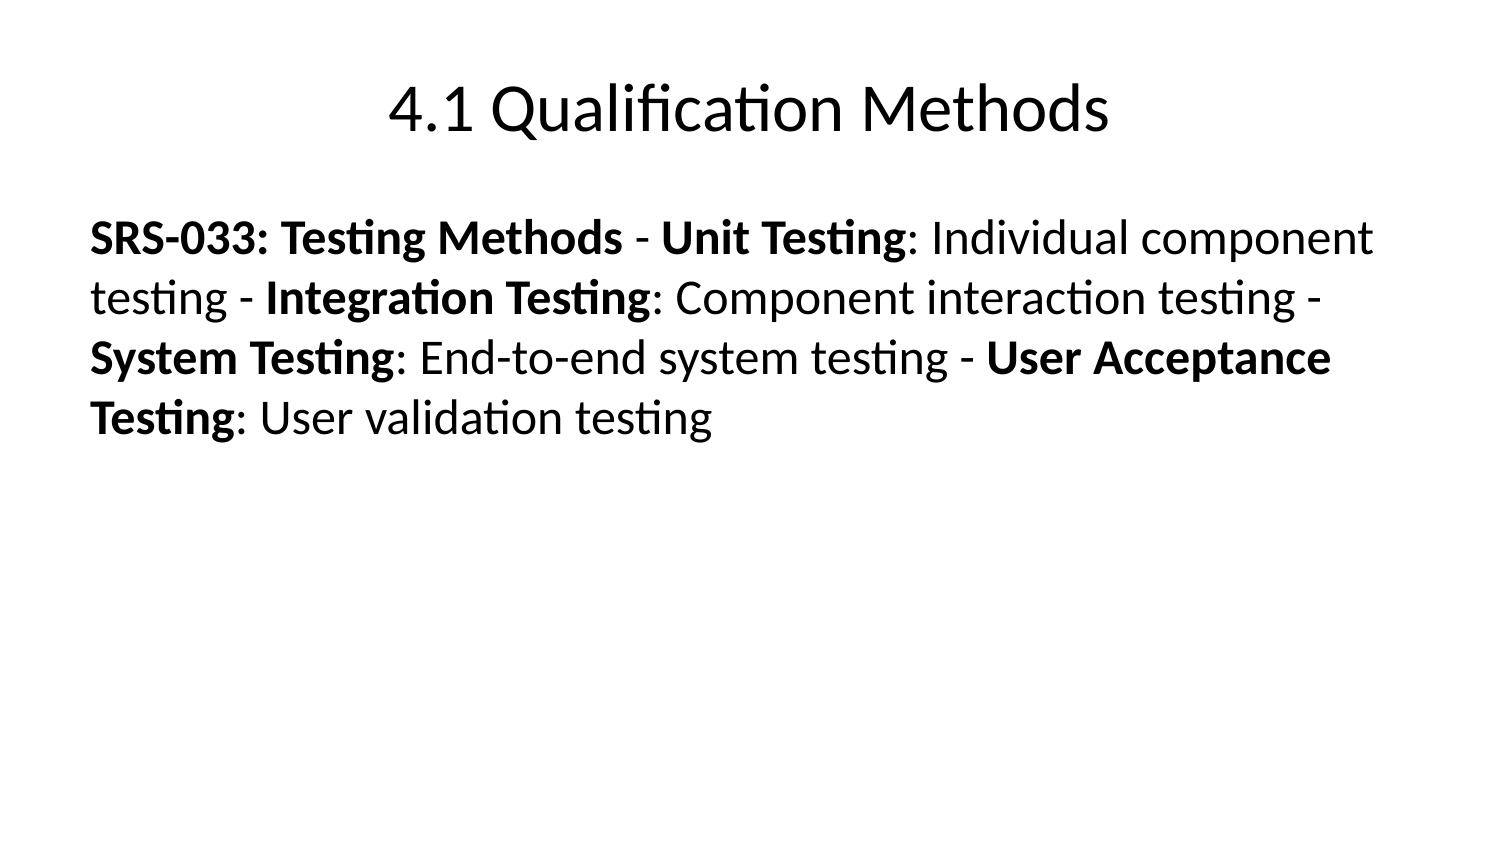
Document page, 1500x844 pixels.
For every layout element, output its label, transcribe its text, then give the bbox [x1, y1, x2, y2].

title 4.1 Qualification Methods [75, 33, 1425, 175]
list SRS-033: Testing Methods - Unit Testing: Individual component testing - Integration Testing: Component interaction testing - System Testing: End-to-end system testing - User Acceptance Testing: User validation testing [75, 196, 1425, 754]
